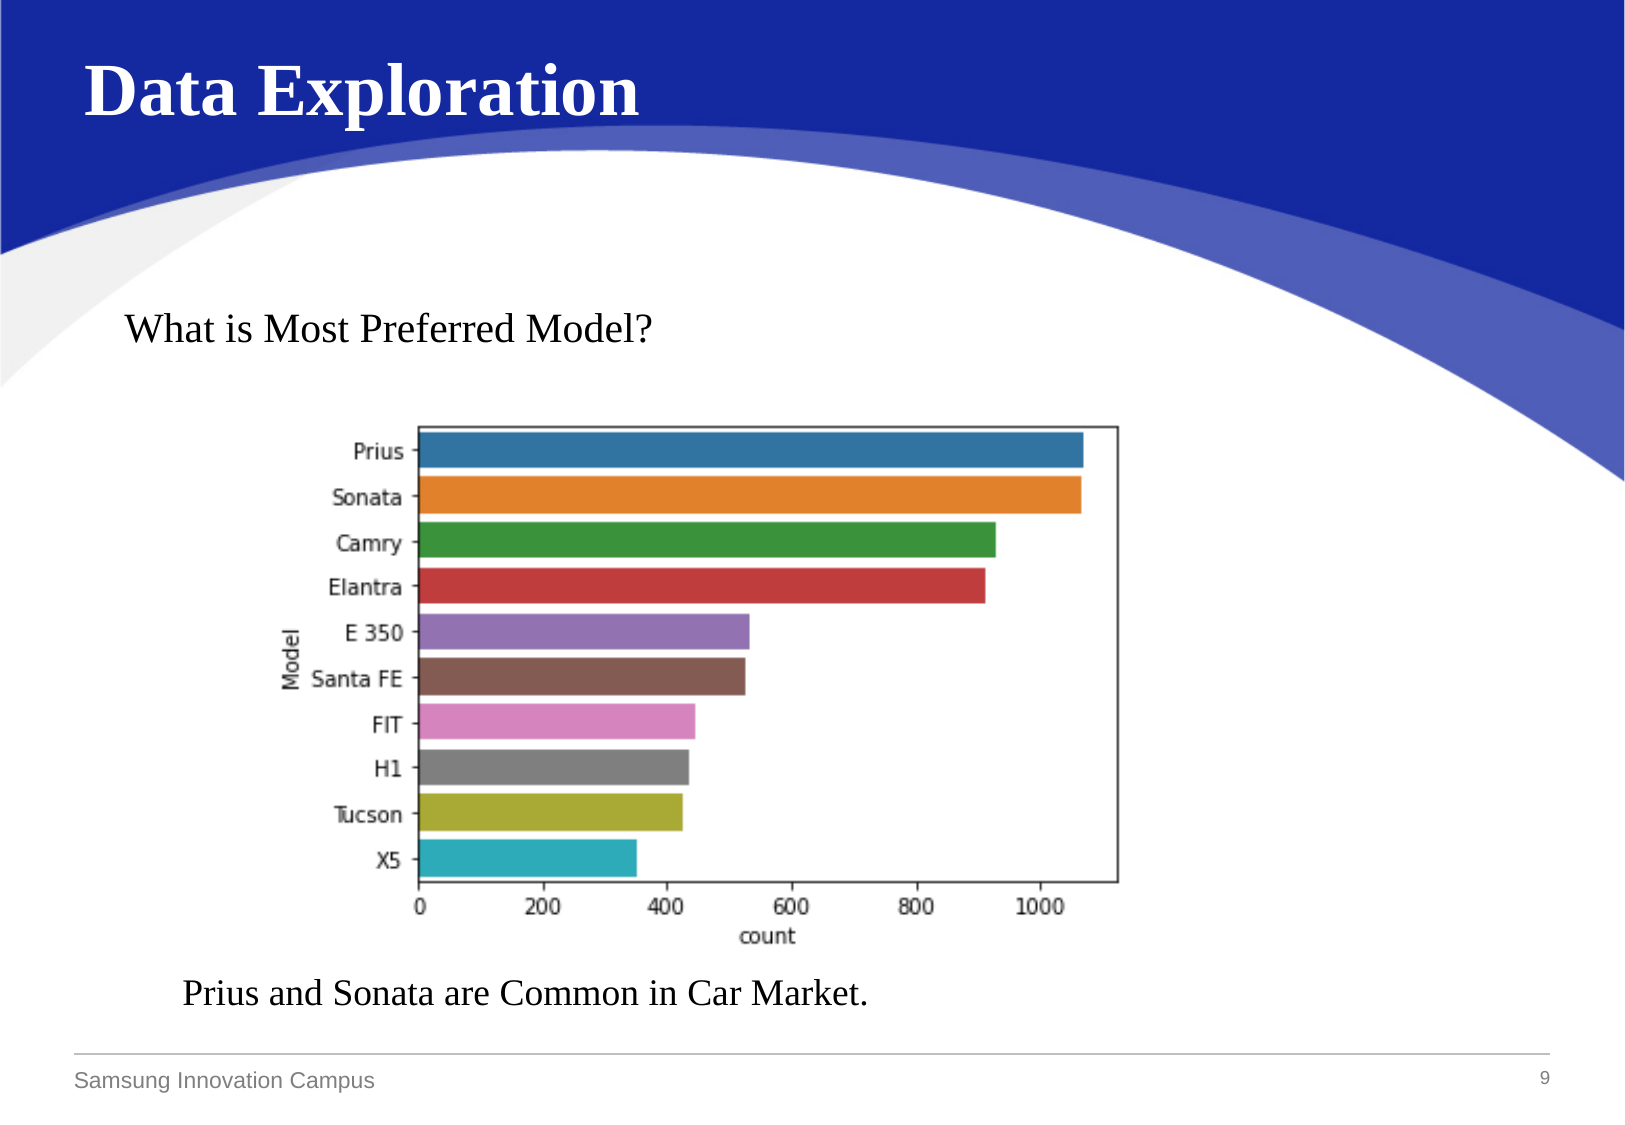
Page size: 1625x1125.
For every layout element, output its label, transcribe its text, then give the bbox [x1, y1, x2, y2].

text_box What is Most Preferred Model? [109, 293, 1413, 358]
picture [0, 0, 1625, 1125]
text_box Prius and Sonata are Common in Car Market. [167, 960, 1356, 1021]
text_box Data Exploration [69, 33, 979, 139]
